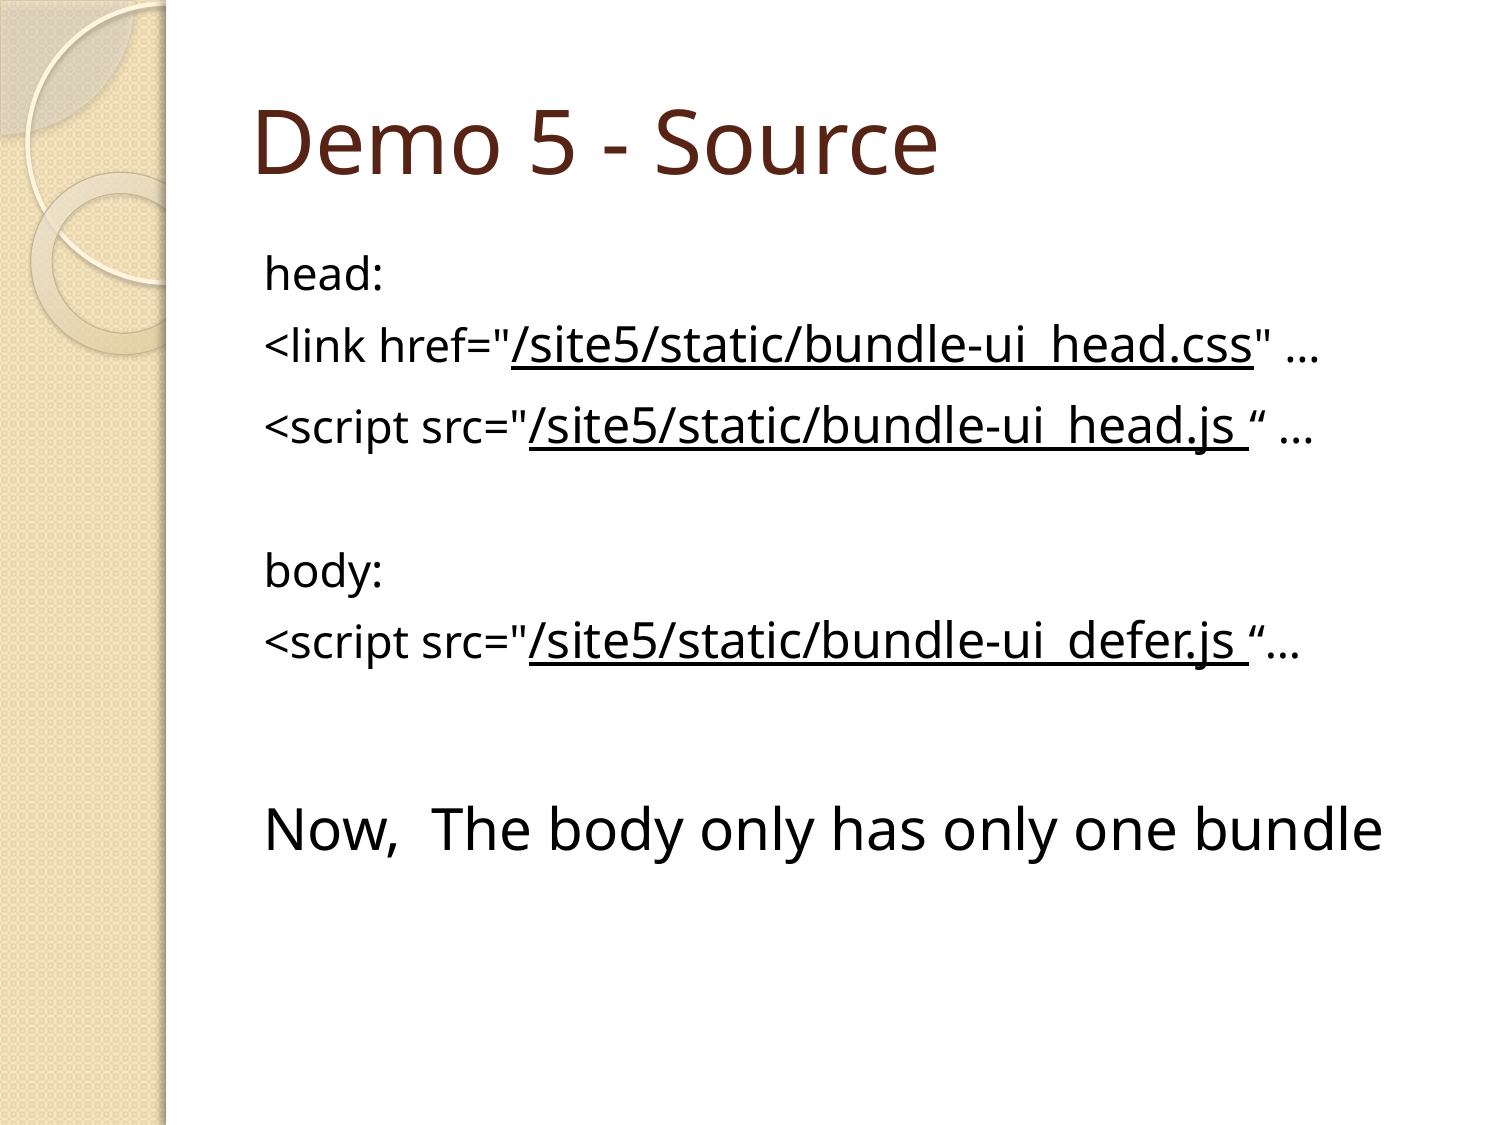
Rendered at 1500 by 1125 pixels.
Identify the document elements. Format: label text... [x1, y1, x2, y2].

list head: <link href="/site5/static/bundle-ui_head.css" … <script src="/site5/static/bundle-ui_head.js “ ... body: <script src="/site5/static/bundle-ui_defer.js “… Now, The body only has only one bundle [235, 237, 1466, 1025]
title Demo 5 - Source [235, 45, 1466, 233]
